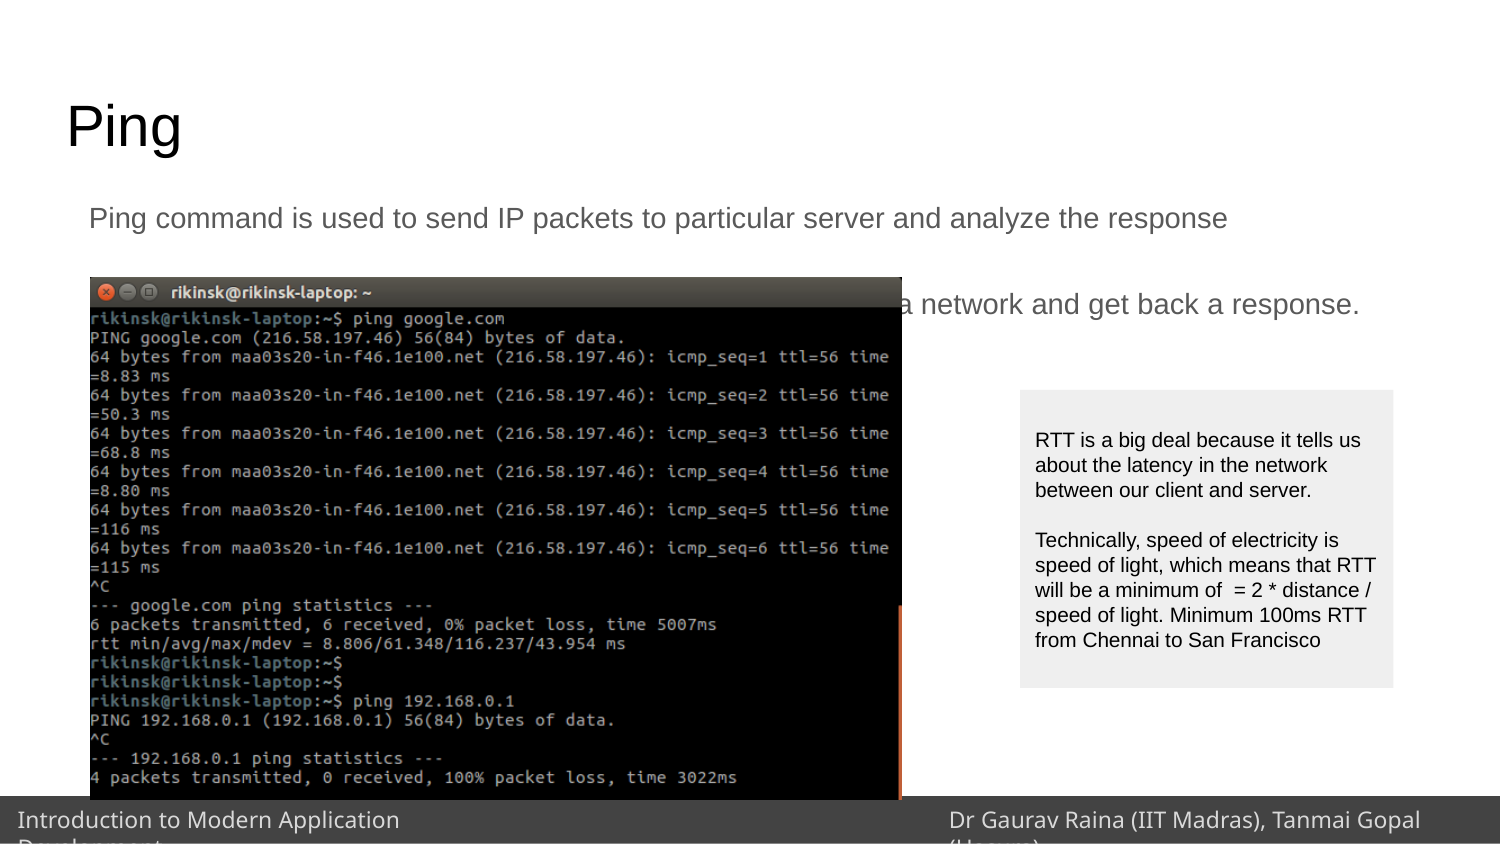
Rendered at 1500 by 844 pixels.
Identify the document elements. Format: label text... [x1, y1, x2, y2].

picture [90, 277, 902, 801]
text_box RTT is a big deal because it tells us about the latency in the network between our client and server. Technically, speed of electricity is speed of light, which means that RTT will be a minimum of = 2 * distance / speed of light. Minimum 100ms RTT from Chennai to San Francisco [1020, 389, 1394, 688]
title Ping [51, 72, 1449, 166]
list Ping command is used to send IP packets to particular server and analyze the response RTT (Round-trip-time) is the time taken to reach a server over a network and get back a response. [51, 166, 1449, 278]
